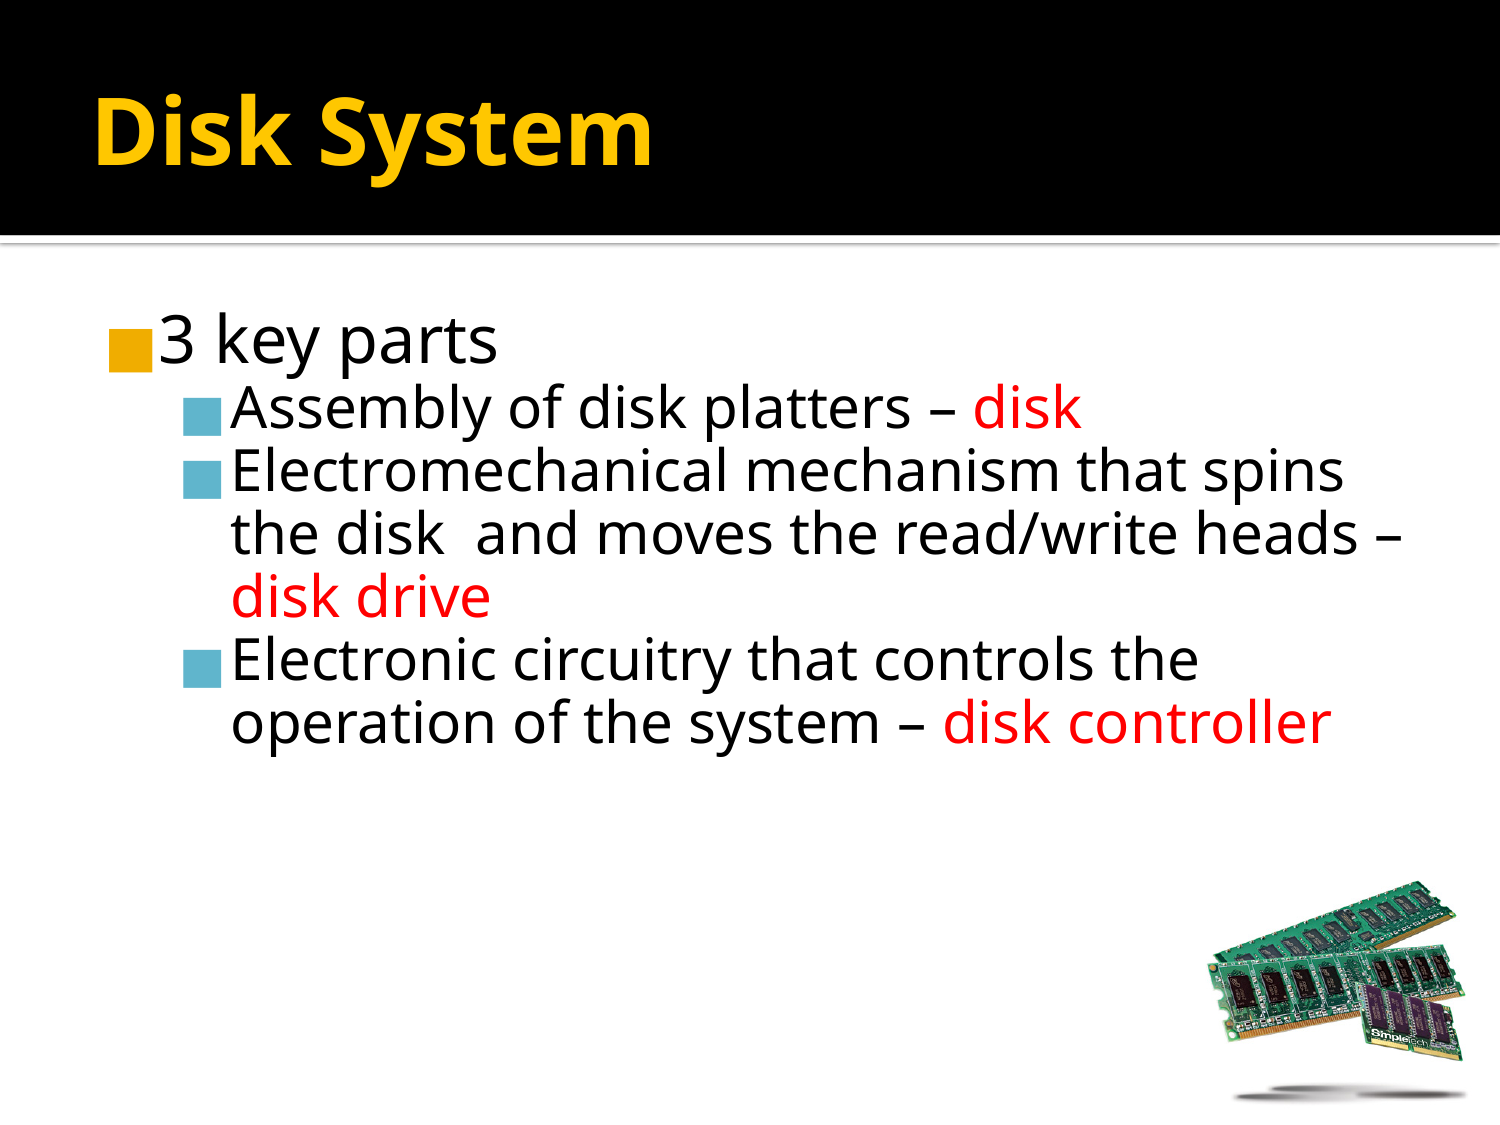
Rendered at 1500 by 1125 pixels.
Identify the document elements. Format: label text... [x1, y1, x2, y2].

list 3 key parts Assembly of disk platters – disk Electromechanical mechanism that spins the disk and moves the read/write heads – disk drive Electronic circuitry that controls the operation of the system – disk controller [75, 291, 1425, 1050]
picture [1187, 837, 1490, 1117]
title Disk System [75, 25, 1425, 231]
